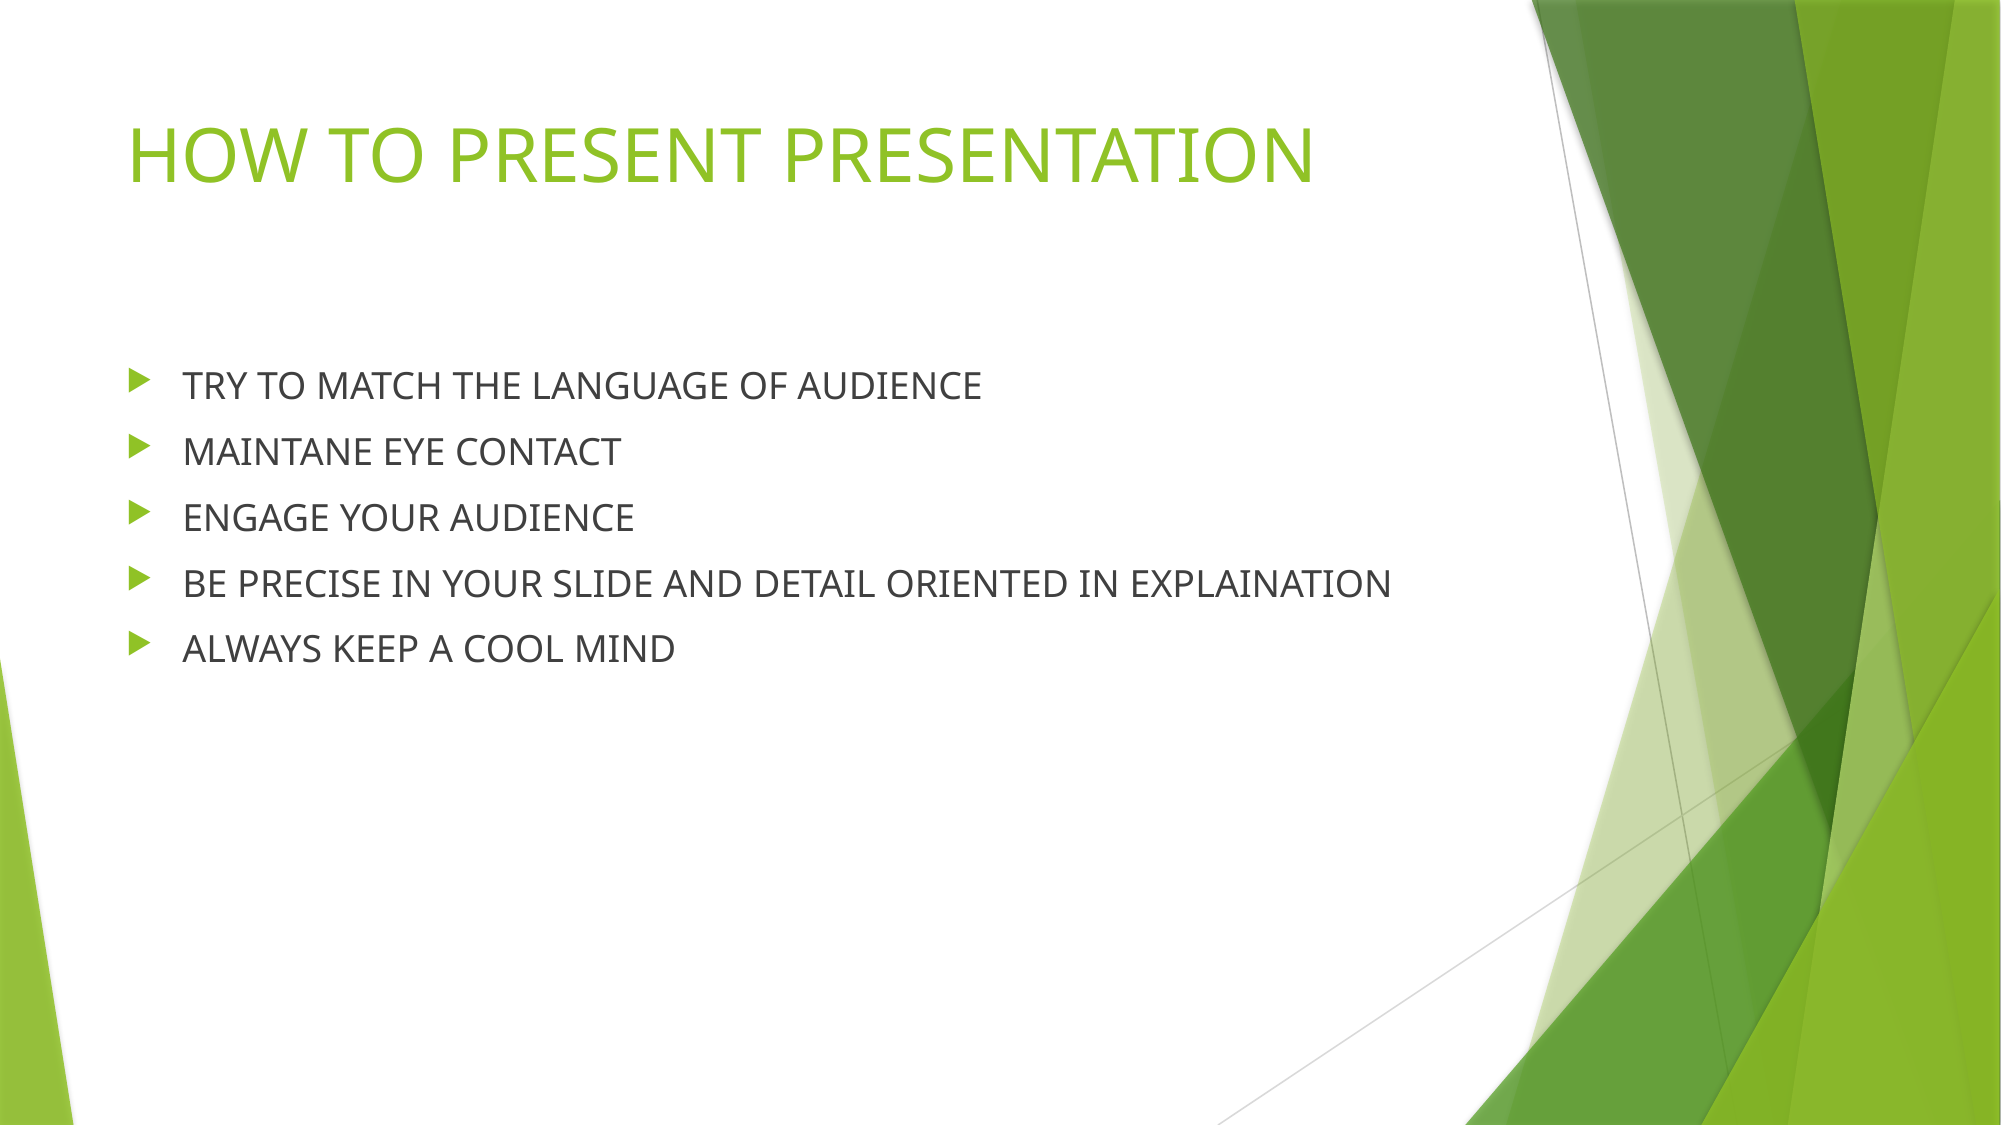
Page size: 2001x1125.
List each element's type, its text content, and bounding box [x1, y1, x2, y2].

list TRY TO MATCH THE LANGUAGE OF AUDIENCE MAINTANE EYE CONTACT ENGAGE YOUR AUDIENCE BE PRECISE IN YOUR SLIDE AND DETAIL ORIENTED IN EXPLAINATION ALWAYS KEEP A COOL MIND [111, 354, 1522, 992]
title HOW TO PRESENT PRESENTATION [111, 99, 1522, 317]
